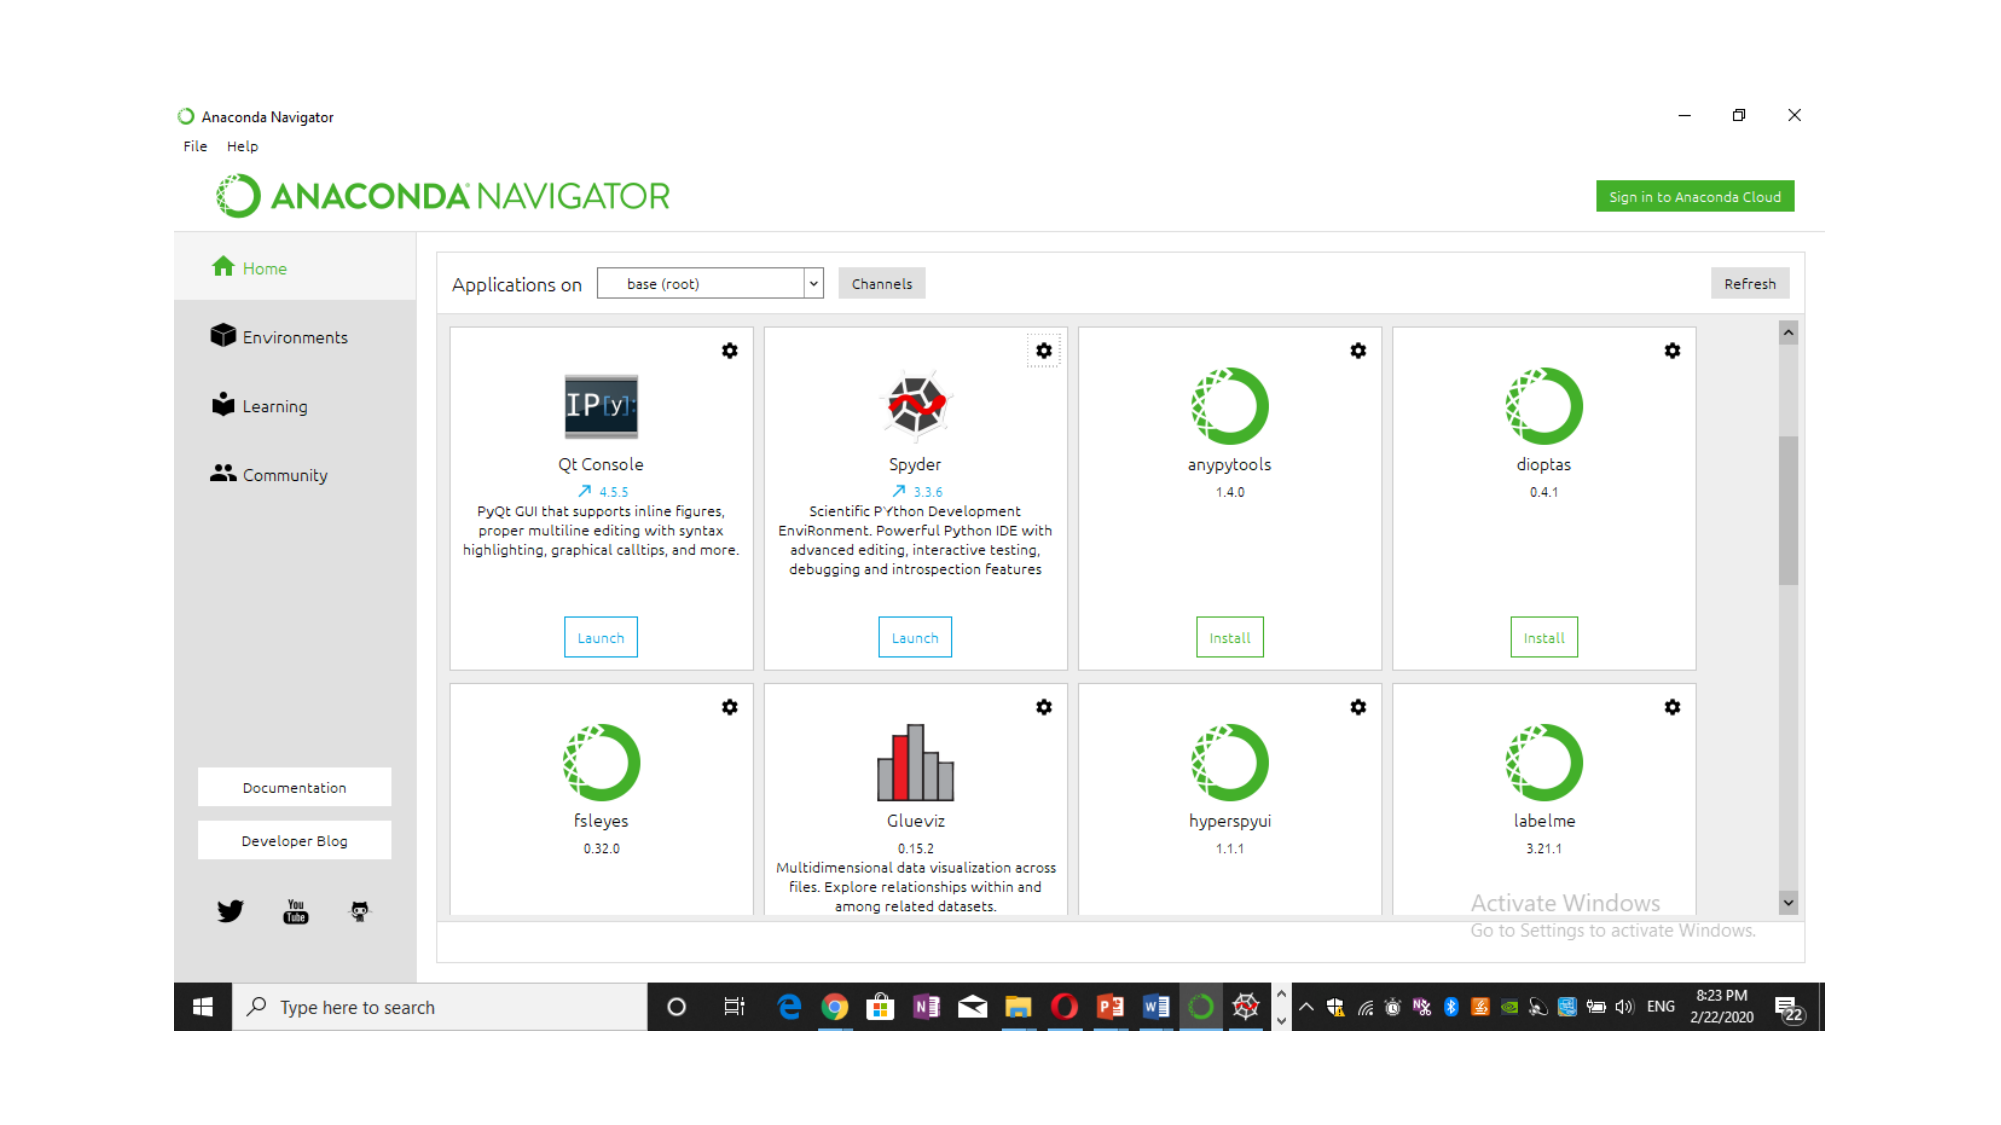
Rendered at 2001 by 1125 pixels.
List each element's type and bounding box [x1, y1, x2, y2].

picture [174, 103, 1825, 1031]
